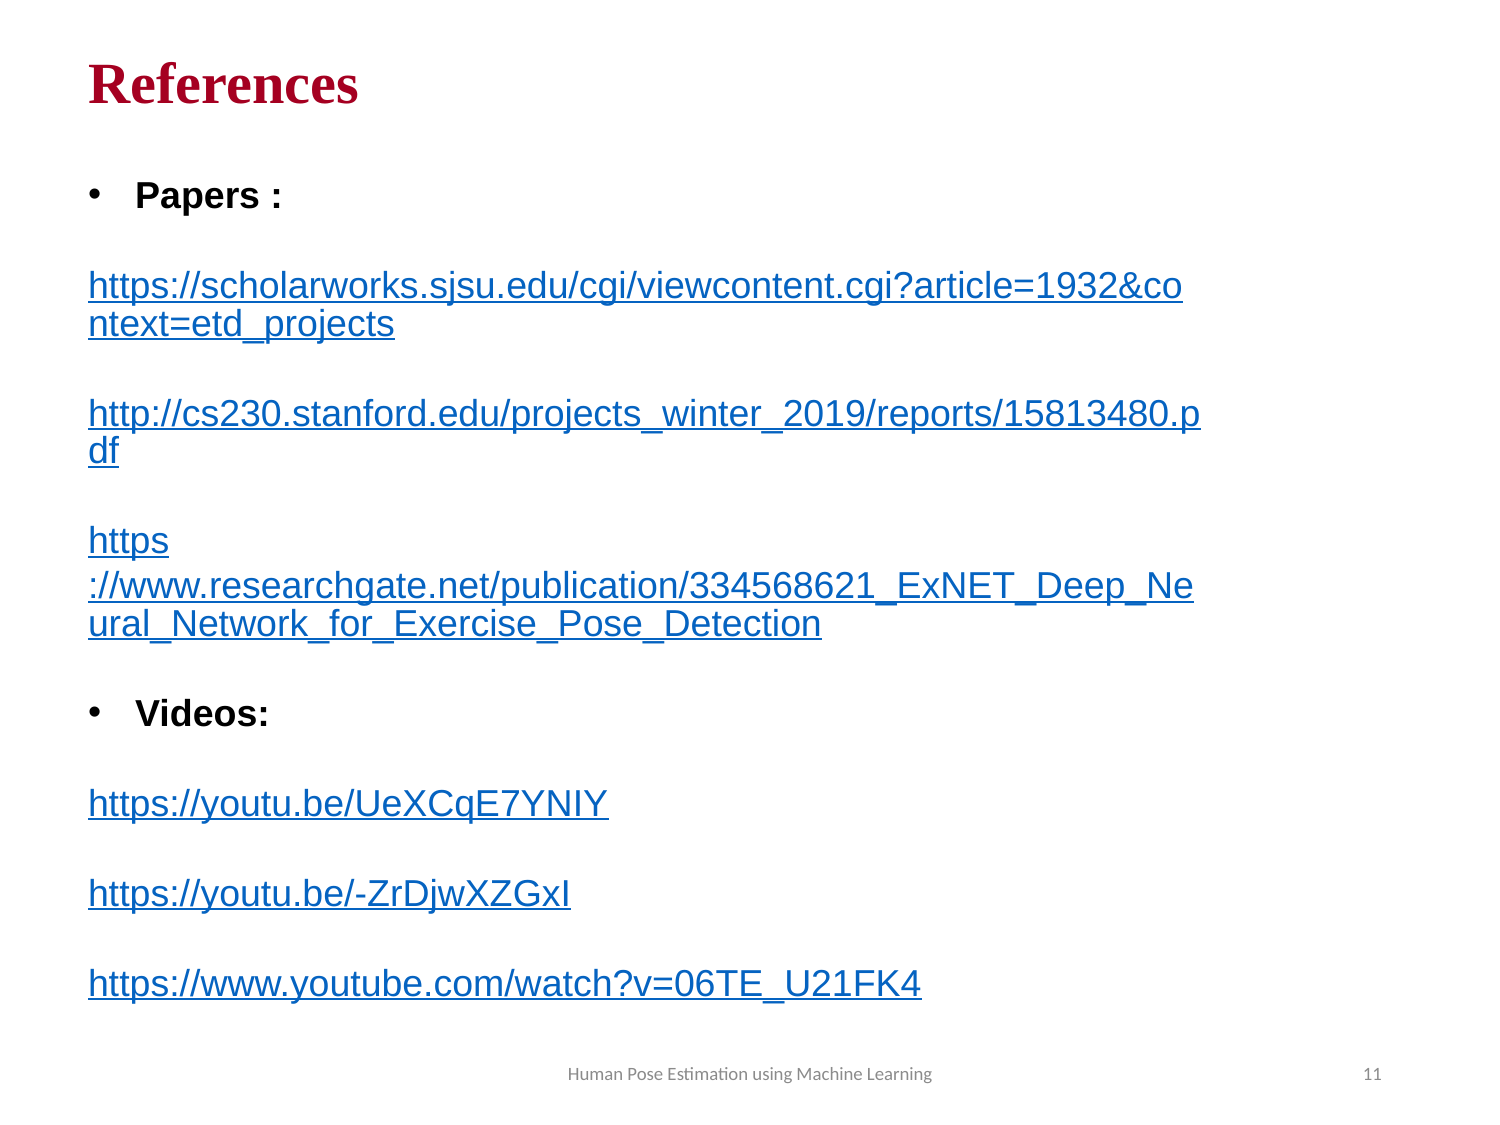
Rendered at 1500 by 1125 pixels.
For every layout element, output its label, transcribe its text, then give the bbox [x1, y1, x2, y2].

title References [73, 0, 1368, 194]
slide_number 11 [1059, 1042, 1397, 1103]
text_box Papers : https://scholarworks.sjsu.edu/cgi/viewcontent.cgi?article=1932&context=etd_projects http://cs230.stanford.edu/projects_winter_2019/reports/15813480.pdf https://www.researchgate.net/publication/334568621_ExNET_Deep_Neural_Network_for_Exercise_Pose_Detection Videos: https://youtu.be/UeXCqE7YNIY https://youtu.be/-ZrDjwXZGxI https://www.youtube.com/watch?v=06TE_U21FK4 [73, 163, 1217, 944]
footer Human Pose Estimation using Machine Learning [496, 1042, 1004, 1103]
